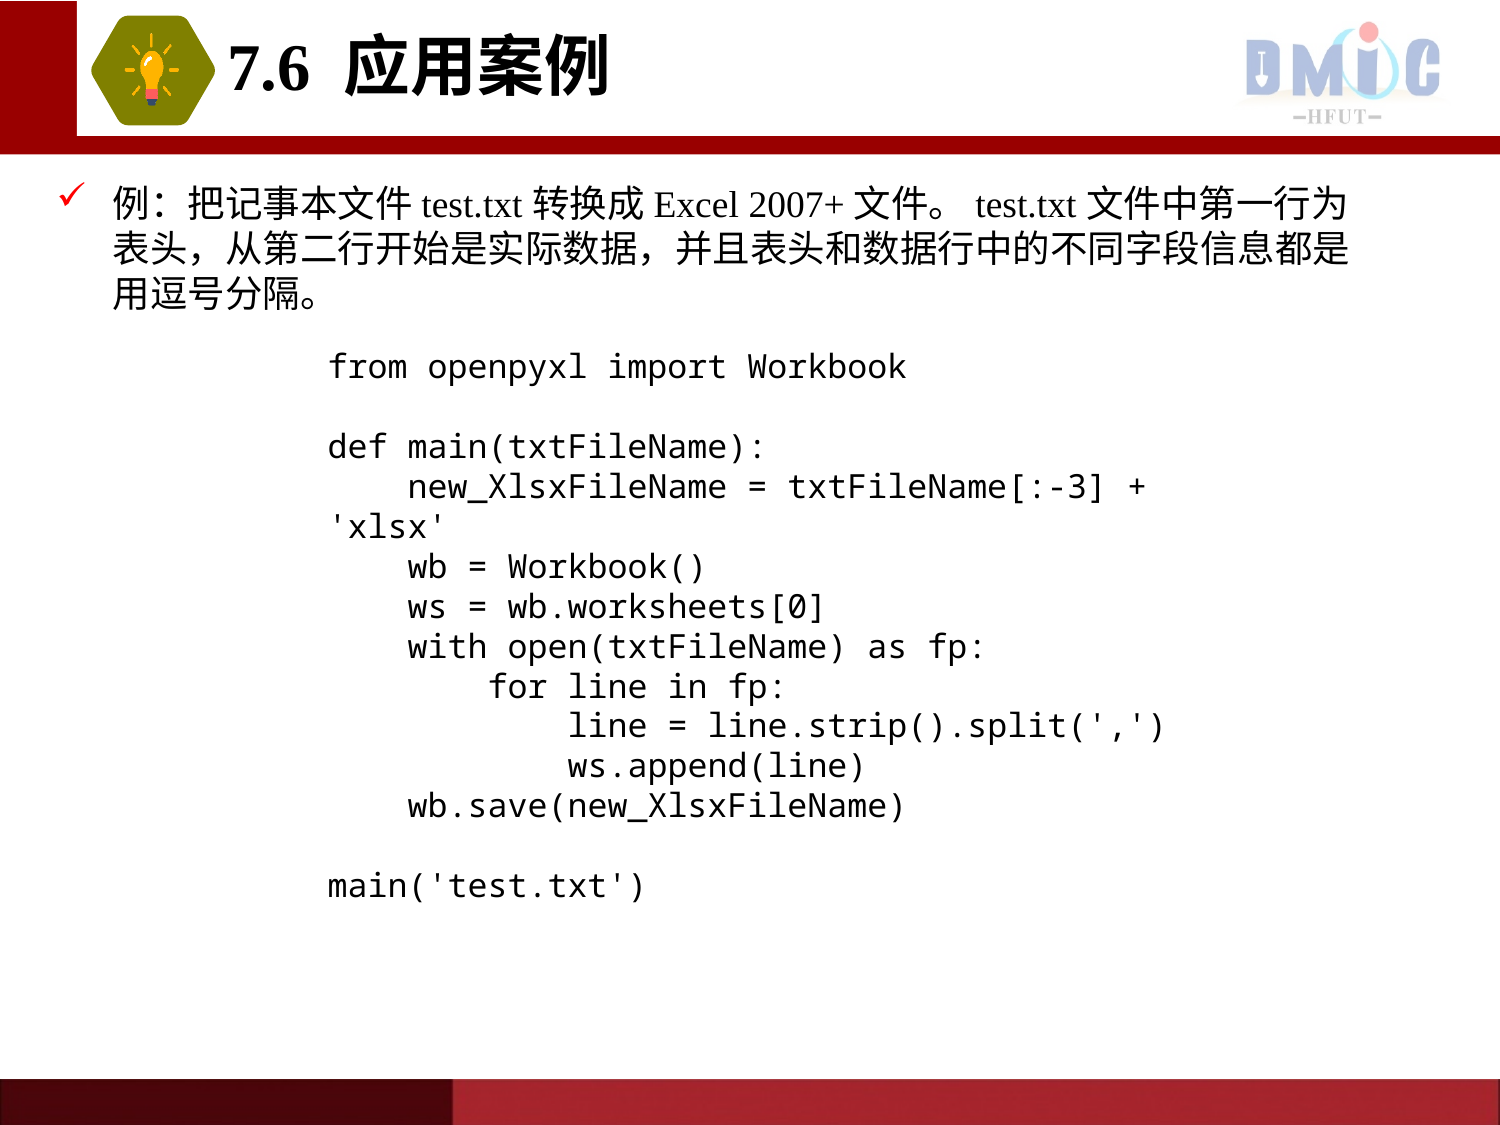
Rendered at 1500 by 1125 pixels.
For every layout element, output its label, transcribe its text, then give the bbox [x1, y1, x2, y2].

text_box from openpyxl import Workbook def main(txtFileName): new_XlsxFileName = txtFileName[:-3] + 'xlsx' wb = Workbook() ws = wb.worksheets[0] with open(txtFileName) as fp: for line in fp: line = line.strip().split(',') ws.append(line) wb.save(new_XlsxFileName) main('test.txt') [312, 338, 1303, 912]
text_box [0, 15, 1070, 126]
picture [0, 1079, 1500, 1125]
list 例：把记事本文件test.txt转换成Excel 2007+文件。test.txt文件中第一行为表头，从第二行开始是实际数据，并且表头和数据行中的不同字段信息都是用逗号分隔。 [41, 172, 1385, 730]
